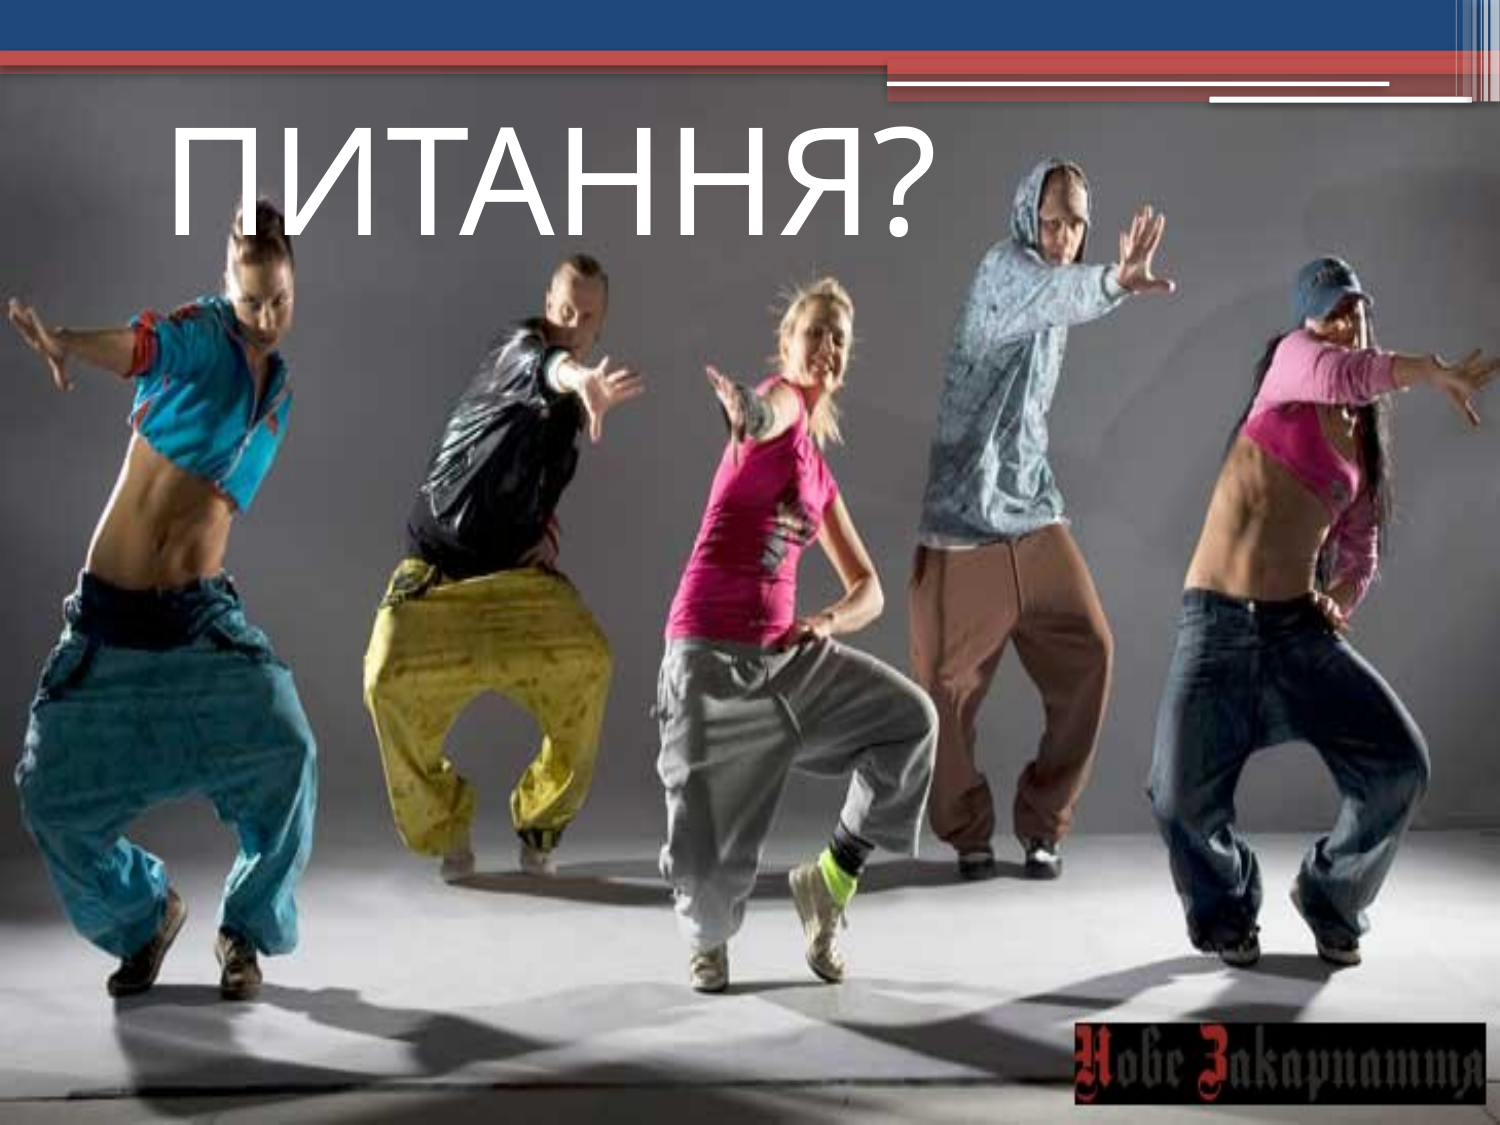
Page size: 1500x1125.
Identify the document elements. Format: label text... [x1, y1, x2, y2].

text_box ПИТАННЯ? [146, 87, 1497, 263]
picture [0, 74, 1500, 1125]
